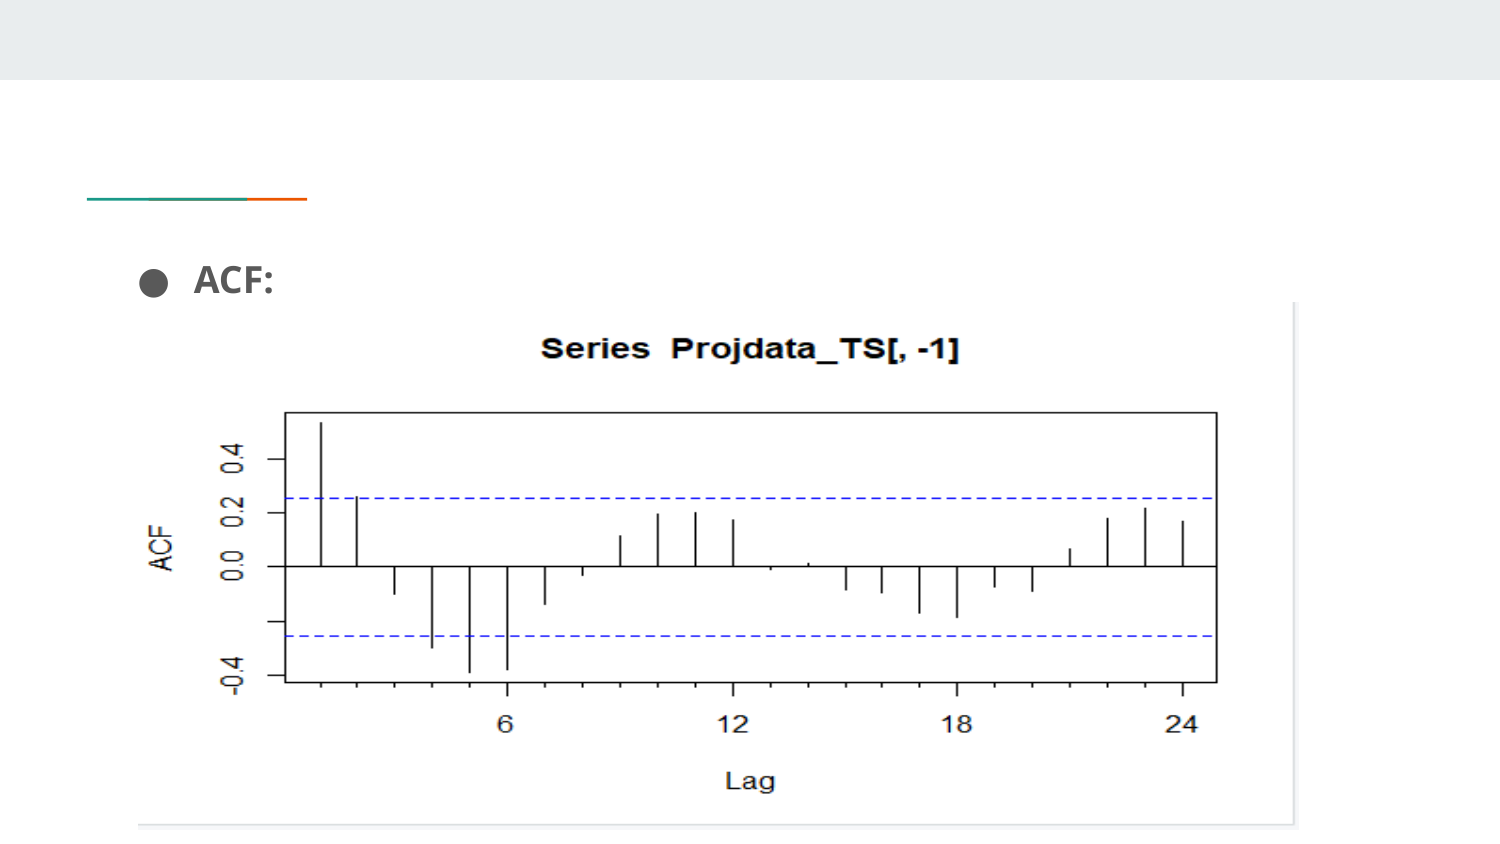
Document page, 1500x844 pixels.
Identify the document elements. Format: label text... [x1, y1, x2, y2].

picture [138, 302, 1299, 830]
list ACF: [103, 230, 1457, 790]
